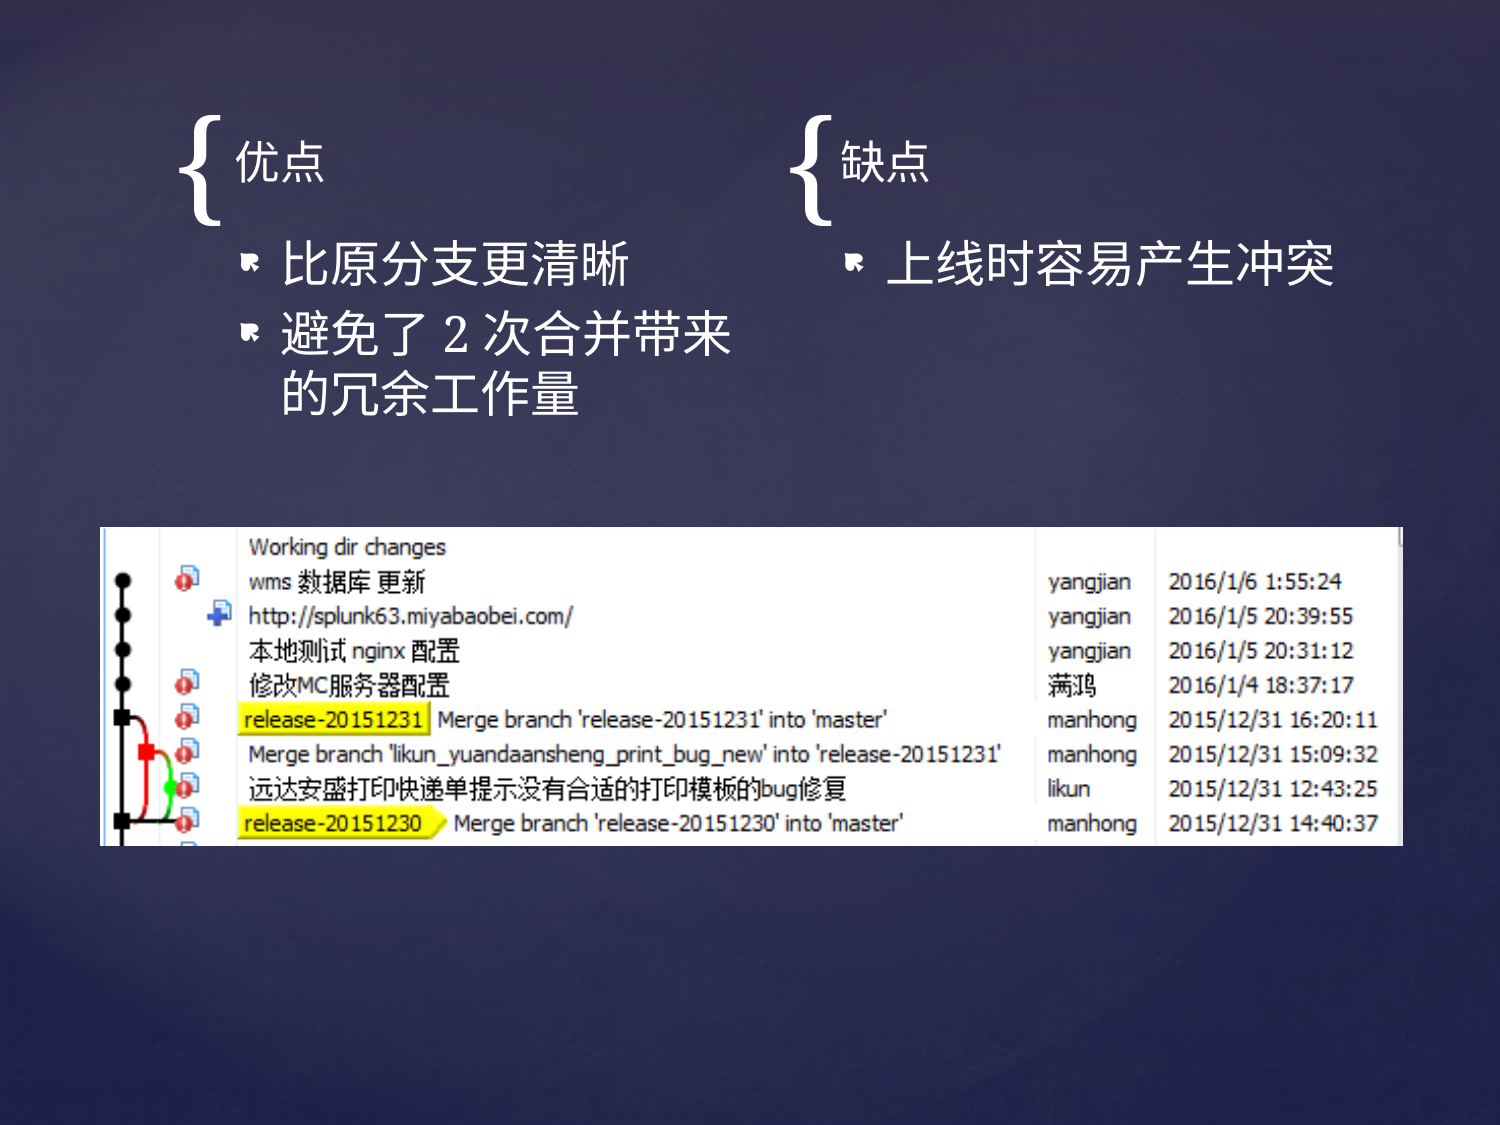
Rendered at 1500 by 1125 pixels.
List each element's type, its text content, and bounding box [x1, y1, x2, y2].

list 比原分支更清晰 避免了2次合并带来的冗余工作量 [220, 224, 758, 522]
list 优点 [219, 108, 757, 214]
picture [99, 526, 1403, 847]
list 上线时容易产生冲突 [825, 224, 1362, 522]
list 缺点 [825, 108, 1362, 214]
